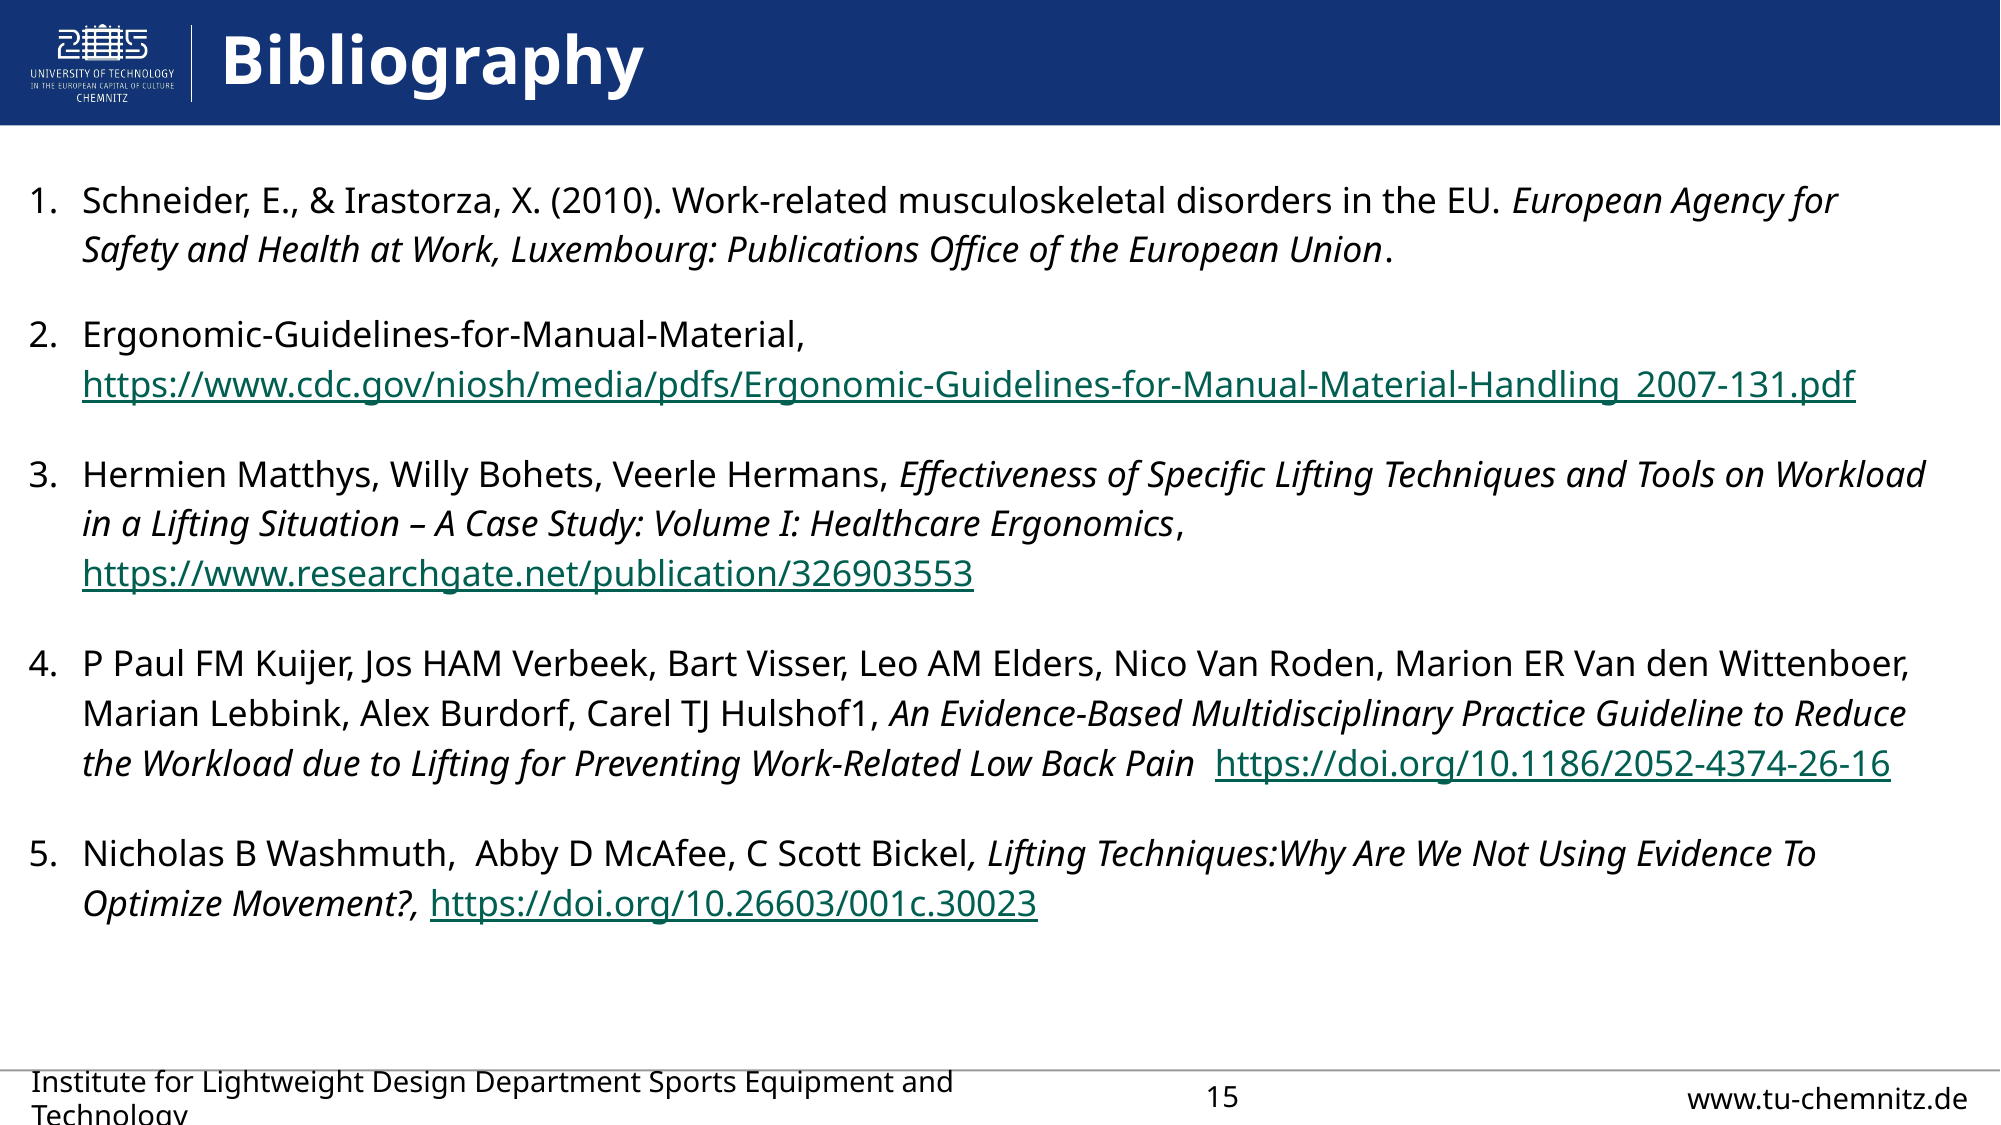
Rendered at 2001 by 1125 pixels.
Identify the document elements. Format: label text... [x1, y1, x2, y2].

picture [31, 24, 174, 102]
list Schneider, E., & Irastorza, X. (2010). Work-related musculoskeletal disorders in the EU. European Agency for Safety and Health at Work, Luxembourg: Publications Office of the European Union. Ergonomic-Guidelines-for-Manual-Material, https://www.cdc.gov/niosh/media/pdfs/Ergonomic-Guidelines-for-Manual-Material-Handling_2007-131.pdf Hermien Matthys, Willy Bohets, Veerle Hermans, Effectiveness of Specific Lifting Techniques and Tools on Workload in a Lifting Situation – A Case Study: Volume I: Healthcare Ergonomics, https://www.researchgate.net/publication/326903553 P Paul FM Kuijer, Jos HAM Verbeek, Bart Visser, Leo AM Elders, Nico Van Roden, Marion ER Van den Wittenboer, Marian Lebbink, Alex Burdorf, Carel TJ Hulshof1, An Evidence-Based Multidisciplinary Practice Guideline to Reduce the Workload due to Lifting for Preventing Work-Related Low Back Pain https://doi.org/10.1186/2052-4374-26-16 Nicholas B Washmuth, Abby D McAfee, C Scott Bickel, Lifting Techniques:Why Are We Not Using Evidence To Optimize Movement?, https://doi.org/10.26603/001c.30023 [13, 164, 1951, 961]
title Bibliography [220, 24, 1969, 102]
